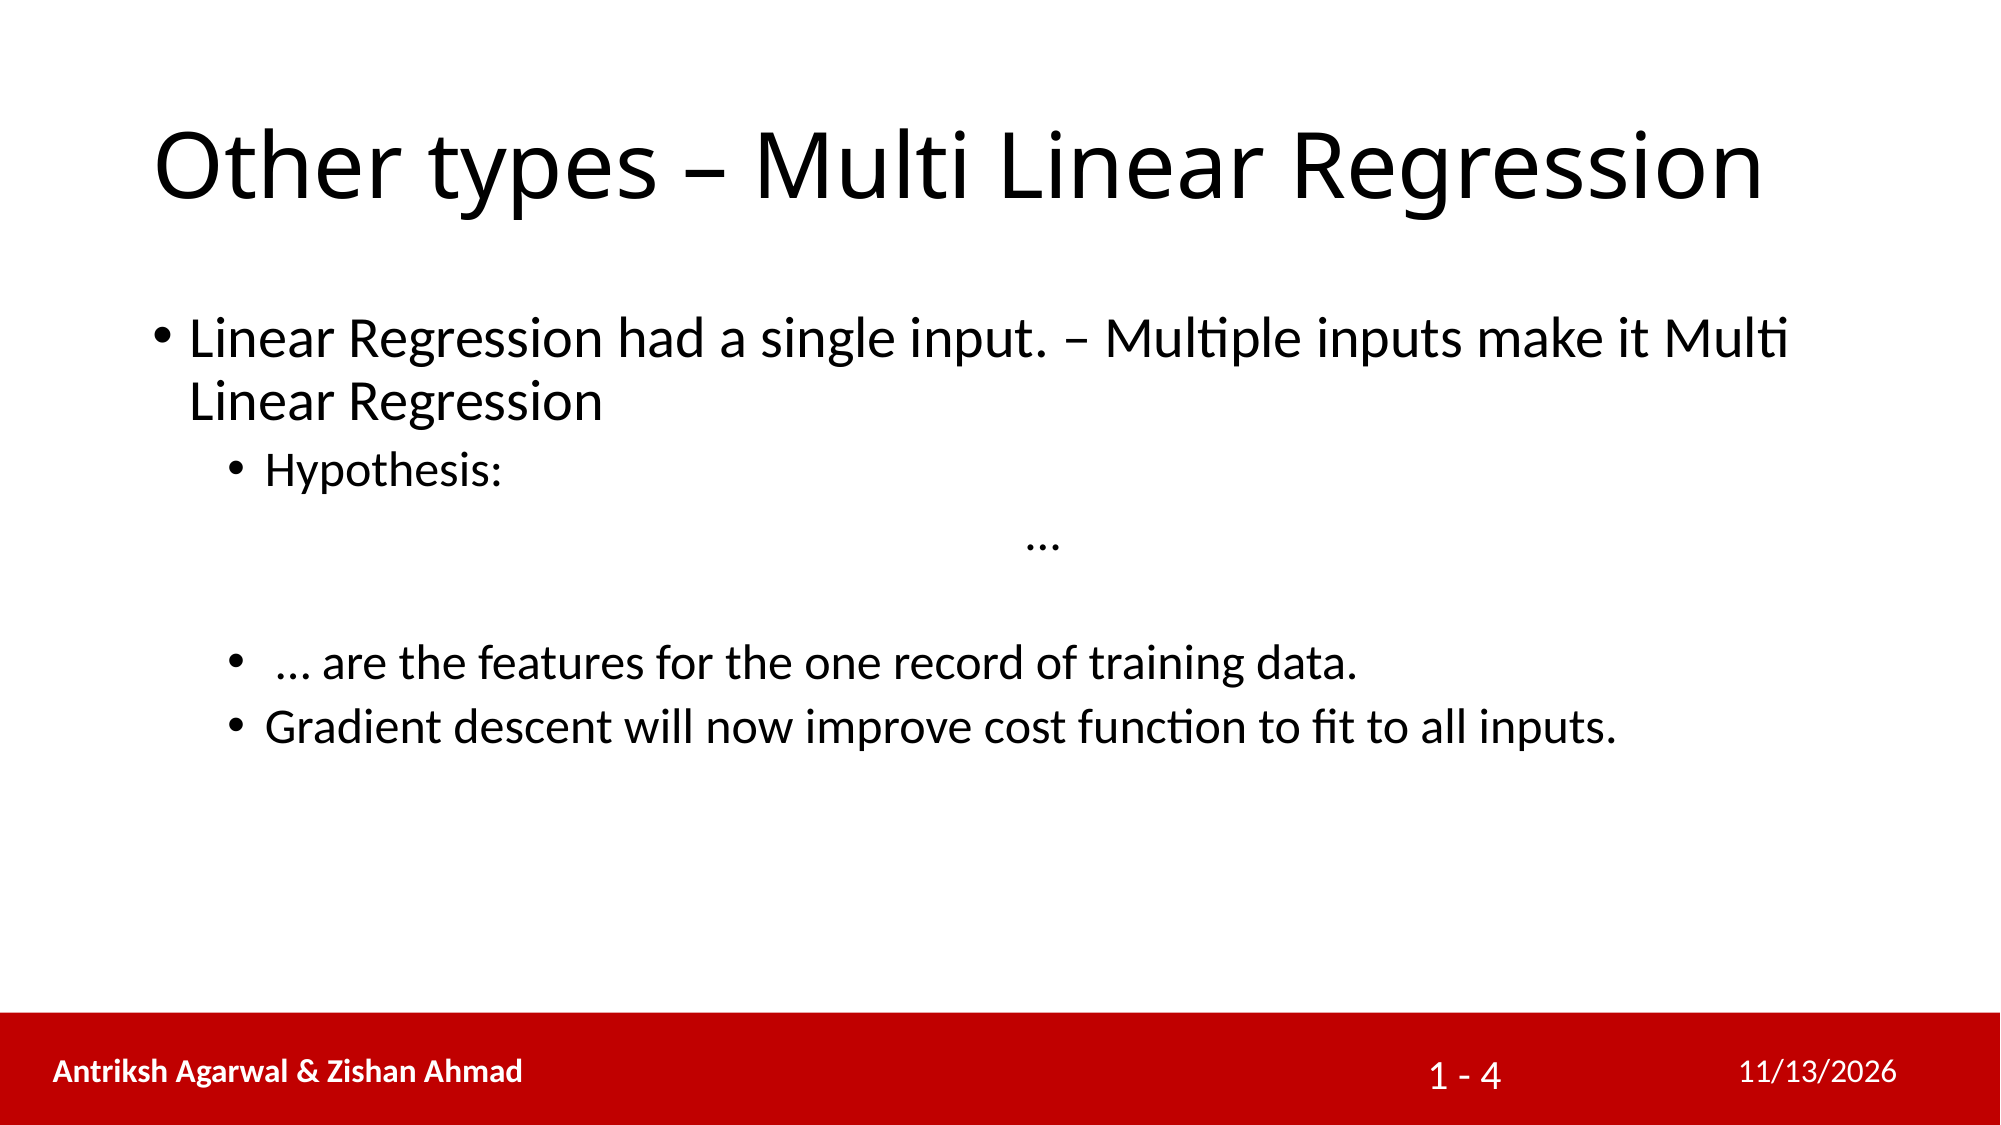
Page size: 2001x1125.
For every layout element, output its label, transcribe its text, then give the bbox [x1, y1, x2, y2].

slide_number 1 - 4 [1412, 1042, 1863, 1103]
title Other types – Multi Linear Regression [137, 59, 1863, 278]
footer Antriksh Agarwal & Zishan Ahmad [0, 1012, 2000, 1125]
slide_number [1374, 1038, 1913, 1099]
